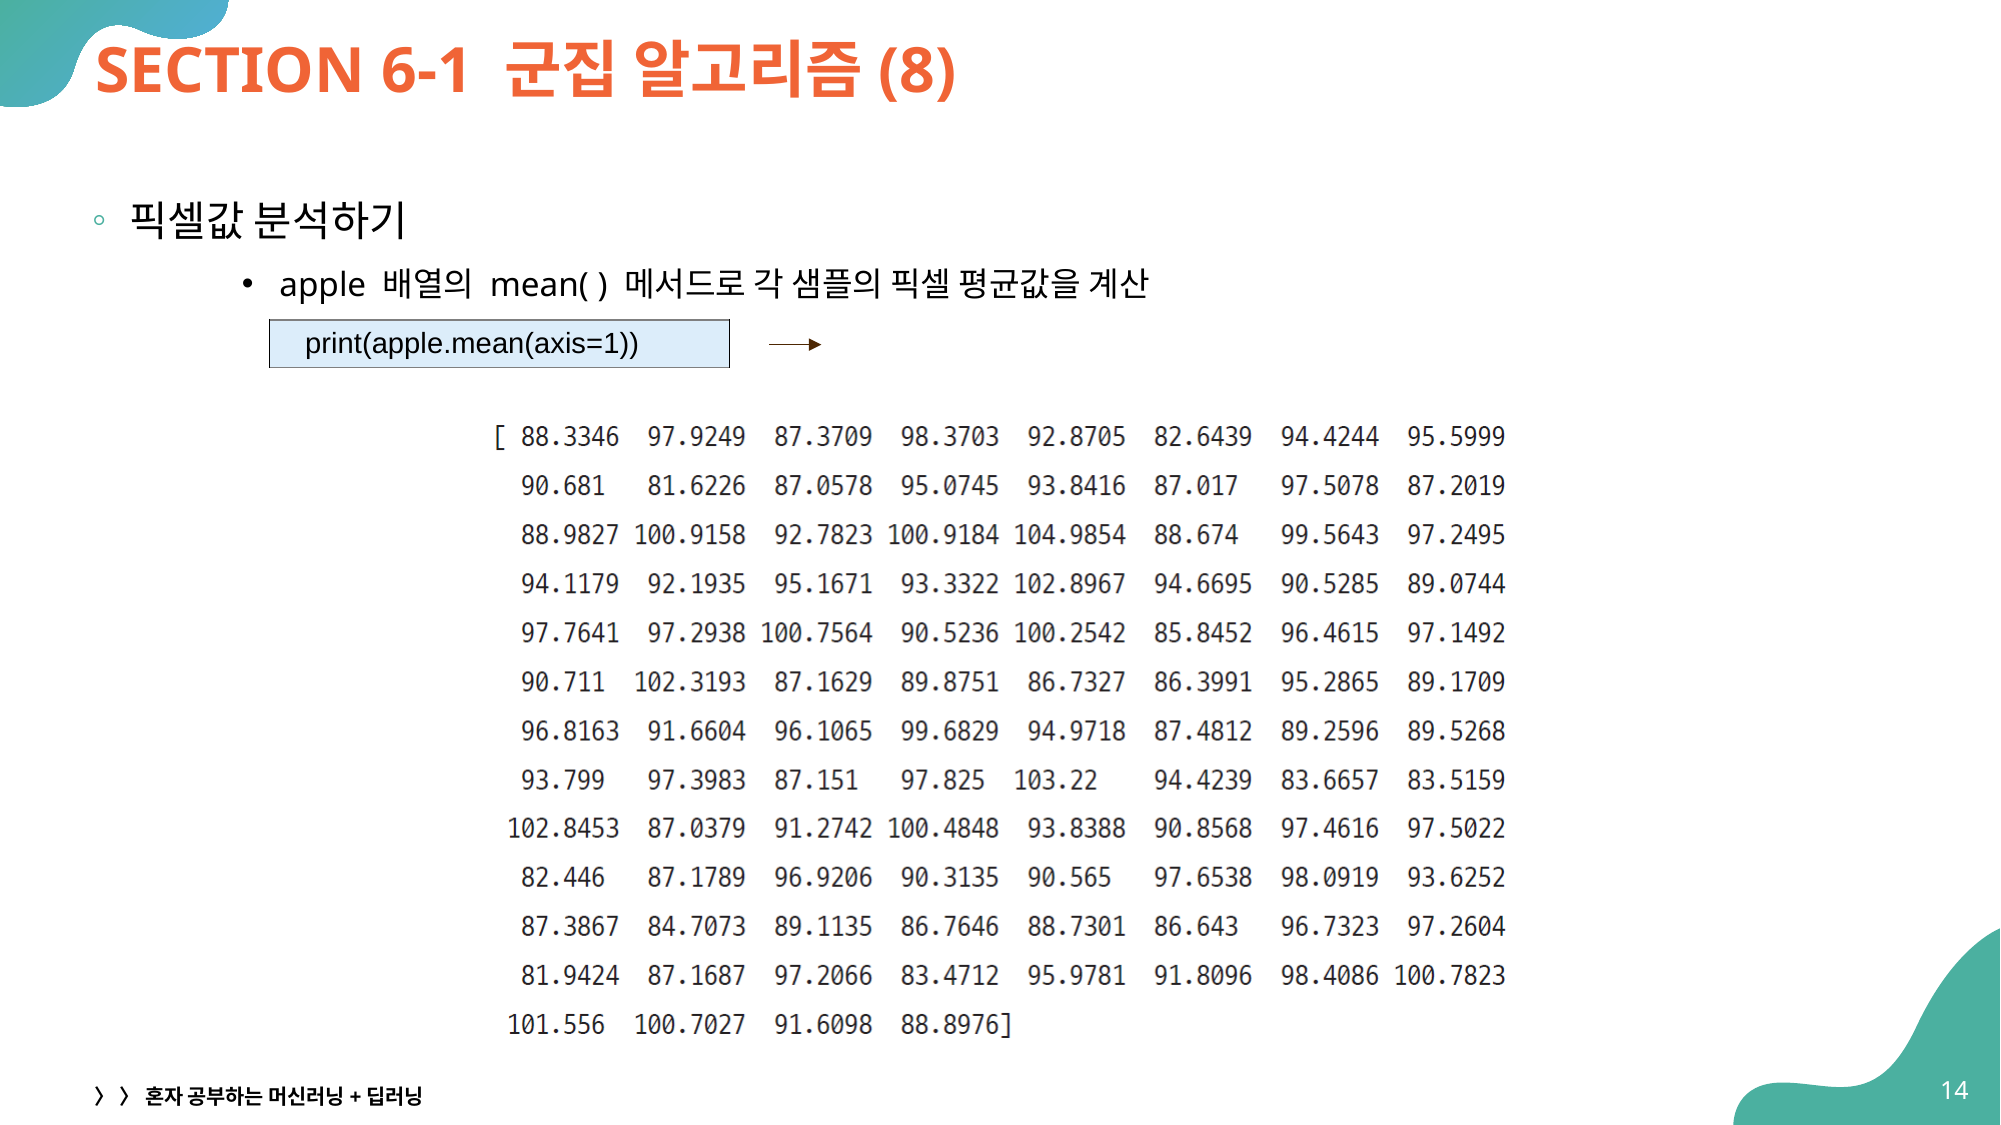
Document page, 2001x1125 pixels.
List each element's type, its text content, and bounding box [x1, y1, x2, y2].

title SECTION 6-1 군집 알고리즘(8) [79, 17, 1931, 128]
picture [483, 416, 1520, 1045]
slide_number 14 [1917, 1061, 1984, 1122]
footer 〉 〉 혼자 공부하는 머신러닝+딥러닝 [79, 1078, 755, 1114]
table_header print(apple.mean(axis=1)) [270, 321, 729, 367]
list 픽셀값 분석하기 apple 배열의 mean( ) 메서드로 각 샘플의 픽셀 평균값을 계산 [76, 177, 1928, 1073]
